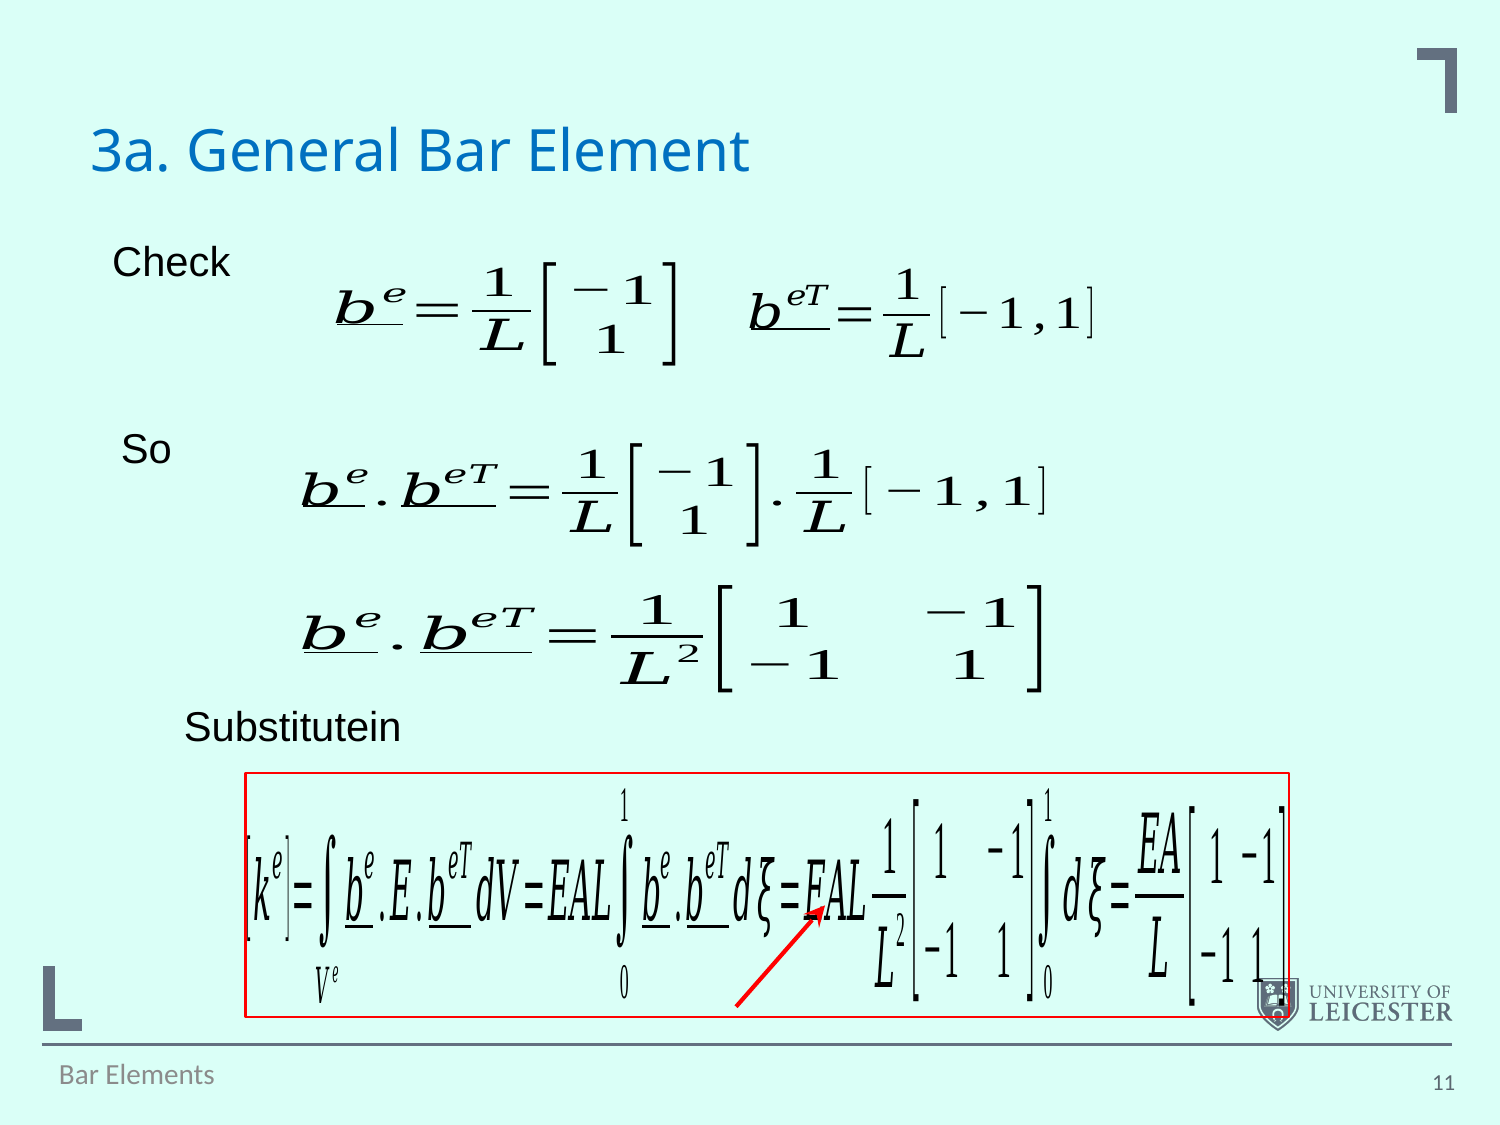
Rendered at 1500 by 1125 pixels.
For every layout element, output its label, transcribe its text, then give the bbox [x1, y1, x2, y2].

text_box So [106, 414, 187, 480]
text_box Check [97, 227, 246, 292]
title 3a. General Bar Element [75, 90, 1425, 216]
footer Bar Elements [43, 1042, 1258, 1103]
slide_number 11 [1411, 1051, 1471, 1112]
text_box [736, 905, 825, 1007]
